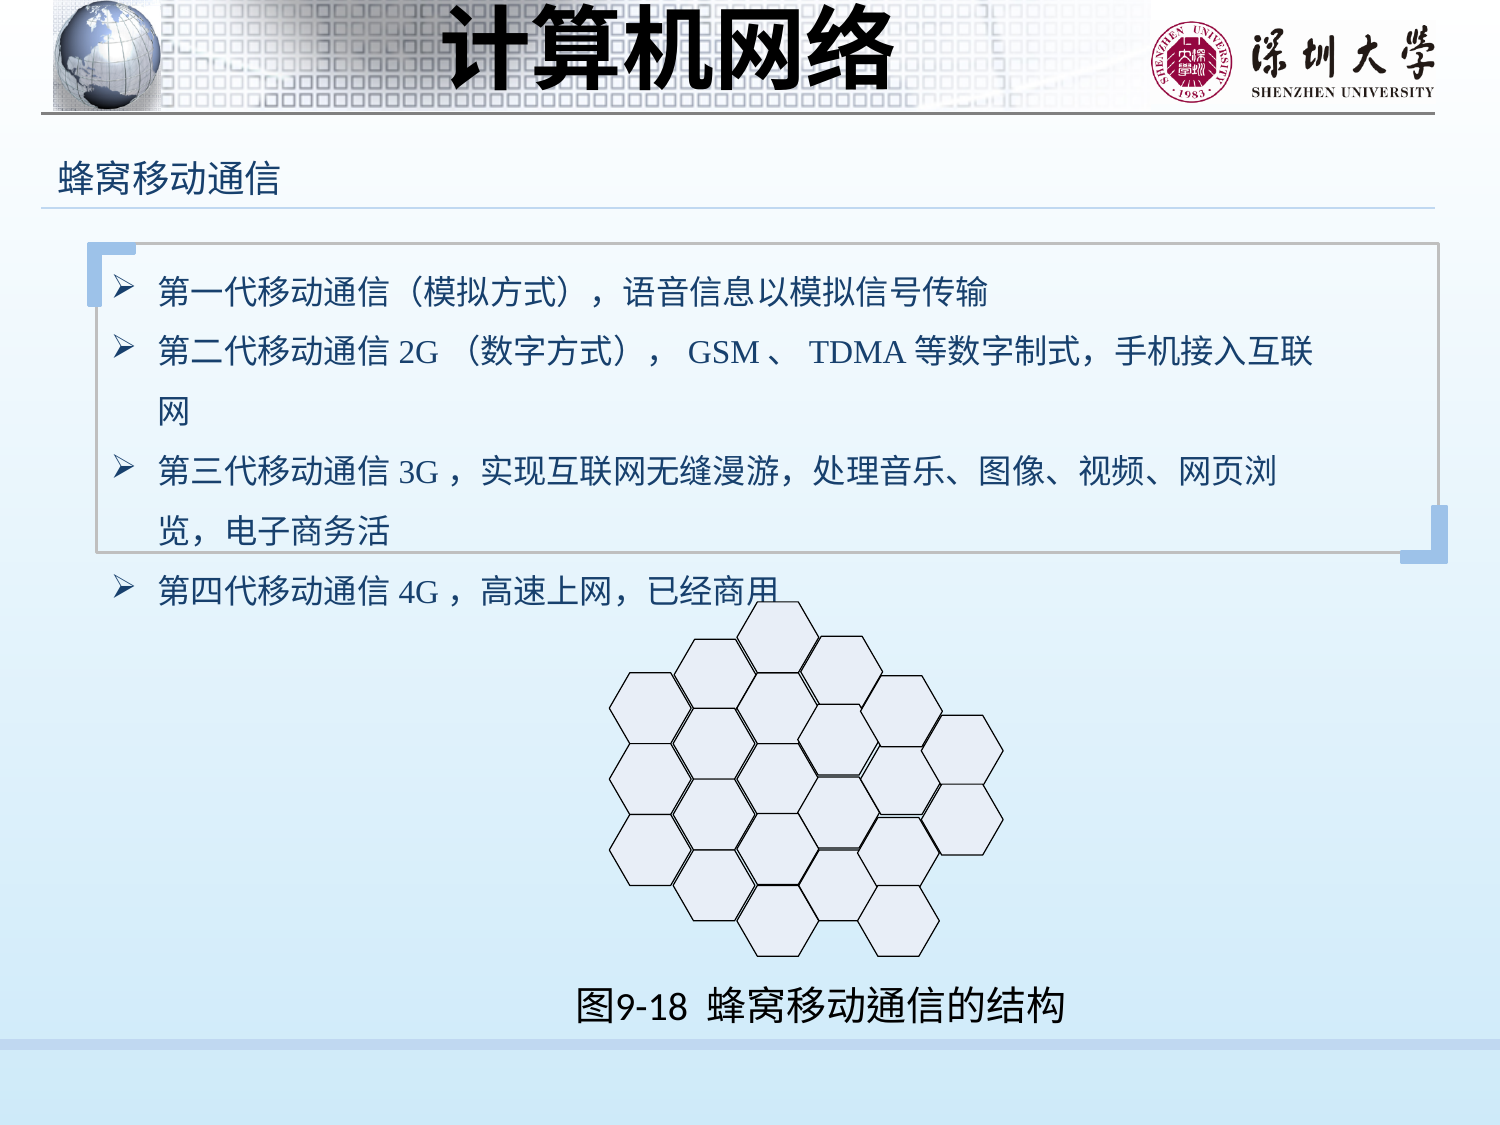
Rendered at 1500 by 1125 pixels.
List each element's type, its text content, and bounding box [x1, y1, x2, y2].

picture [53, 0, 1436, 111]
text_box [548, 594, 1093, 1053]
text_box 蜂窝移动通信 [42, 125, 298, 208]
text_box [87, 243, 1448, 563]
